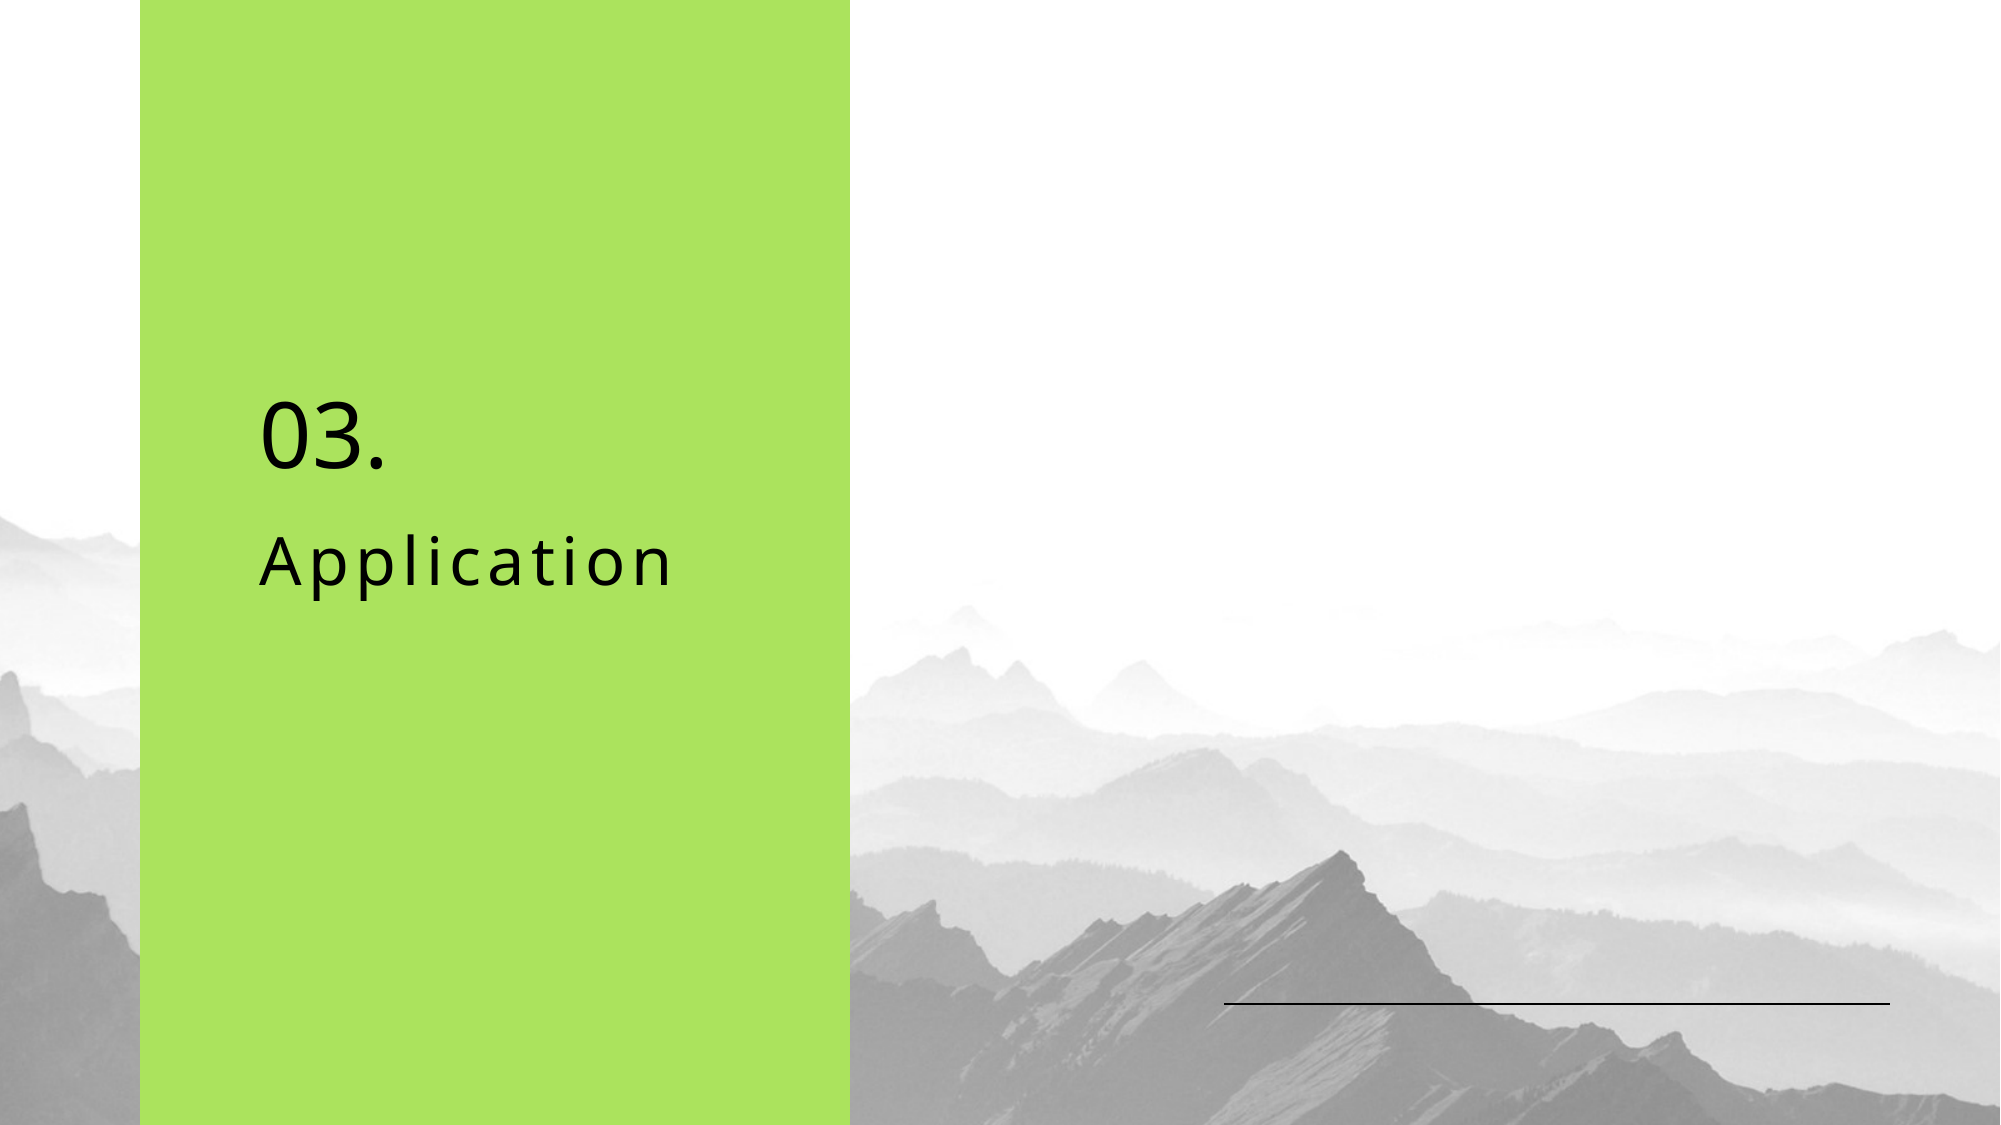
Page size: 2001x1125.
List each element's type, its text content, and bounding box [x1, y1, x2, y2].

text_box 03. [259, 376, 392, 488]
text_box [0, 0, 139, 1125]
text_box [851, 0, 2000, 1125]
text_box [139, 0, 851, 1125]
text_box Application [259, 518, 830, 599]
